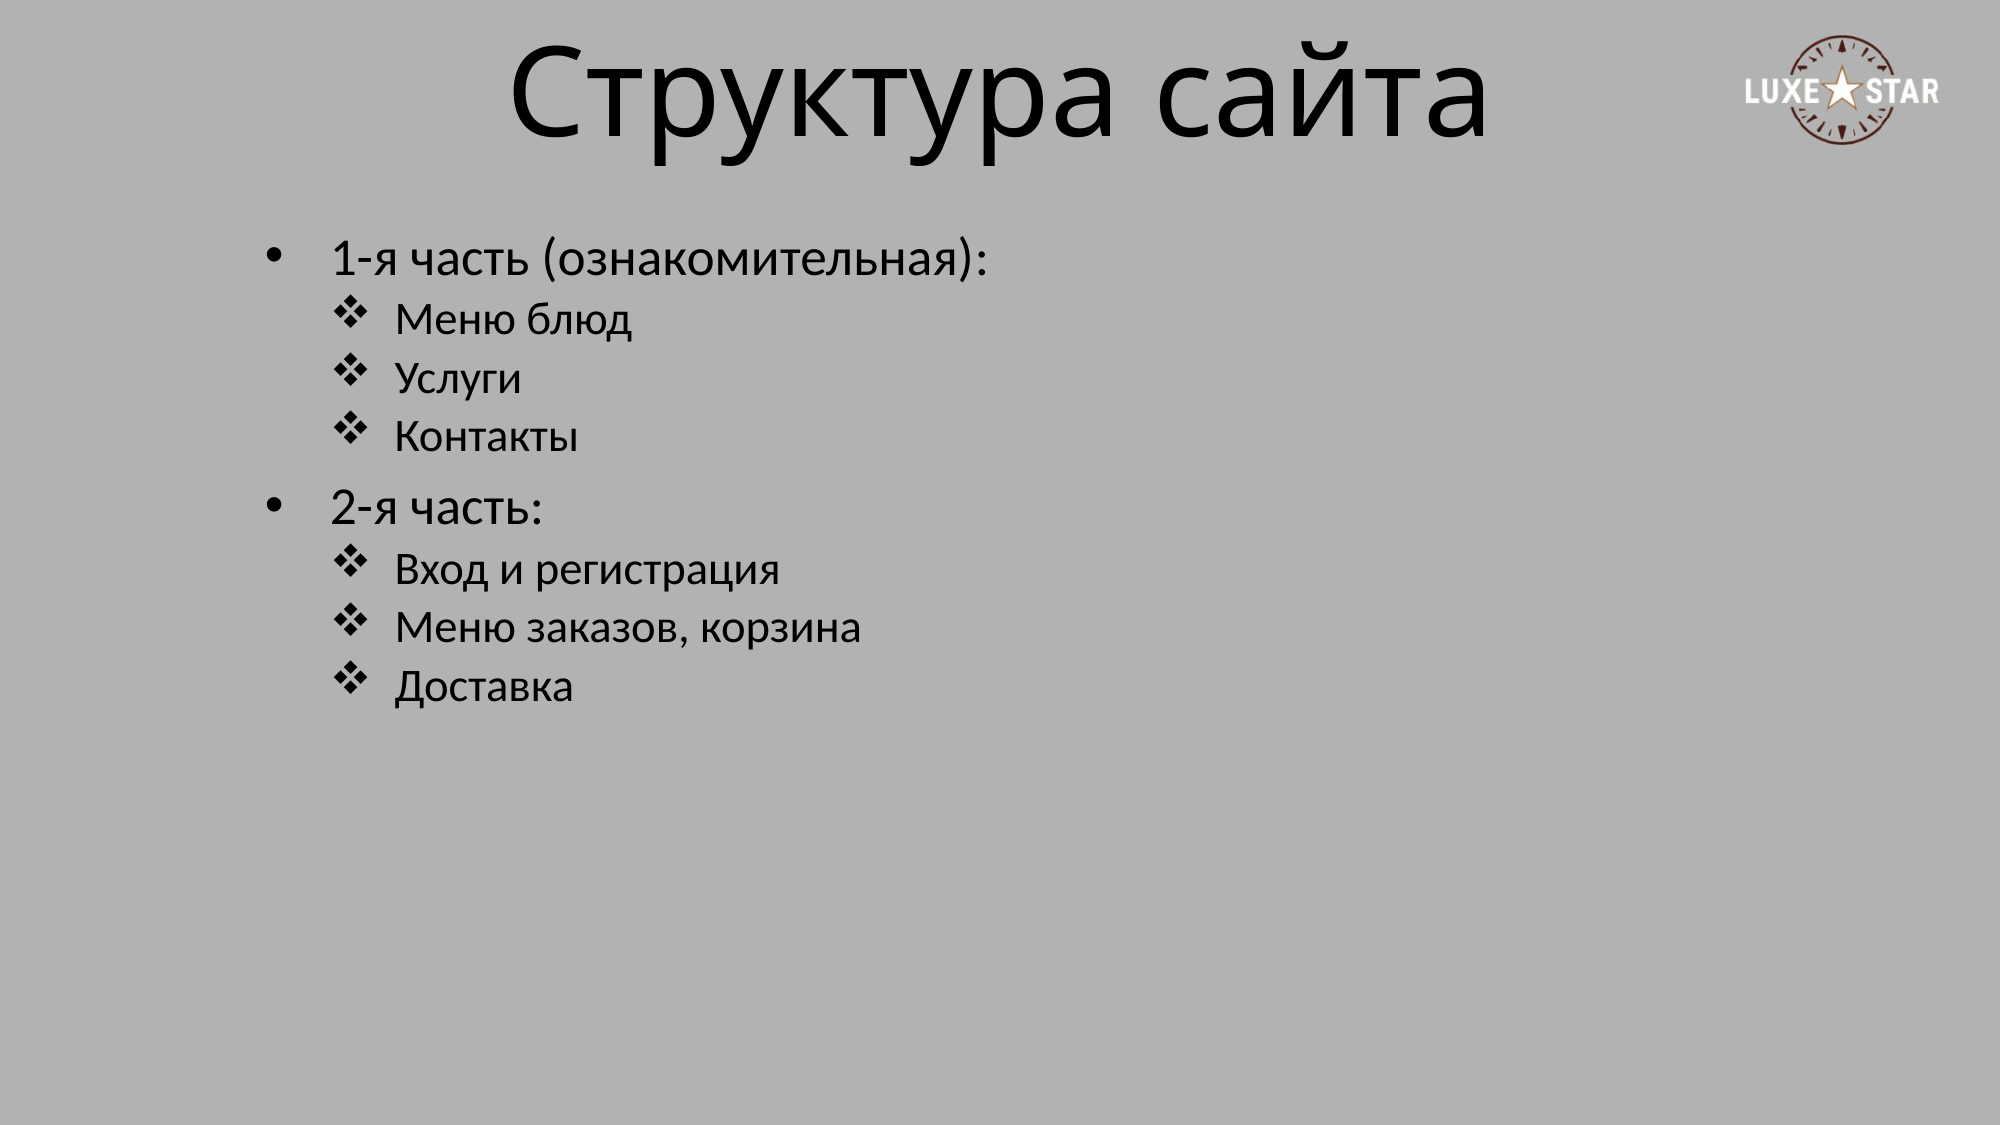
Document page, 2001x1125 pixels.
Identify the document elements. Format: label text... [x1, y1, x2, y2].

picture [1691, 0, 1991, 178]
text_box Структура сайта [249, 0, 1691, 172]
text_box 1-я часть (ознакомительная): Меню блюд Услуги Контакты 2-я часть: Вход и регистрация Меню заказов, корзина Доставка [249, 221, 1750, 721]
